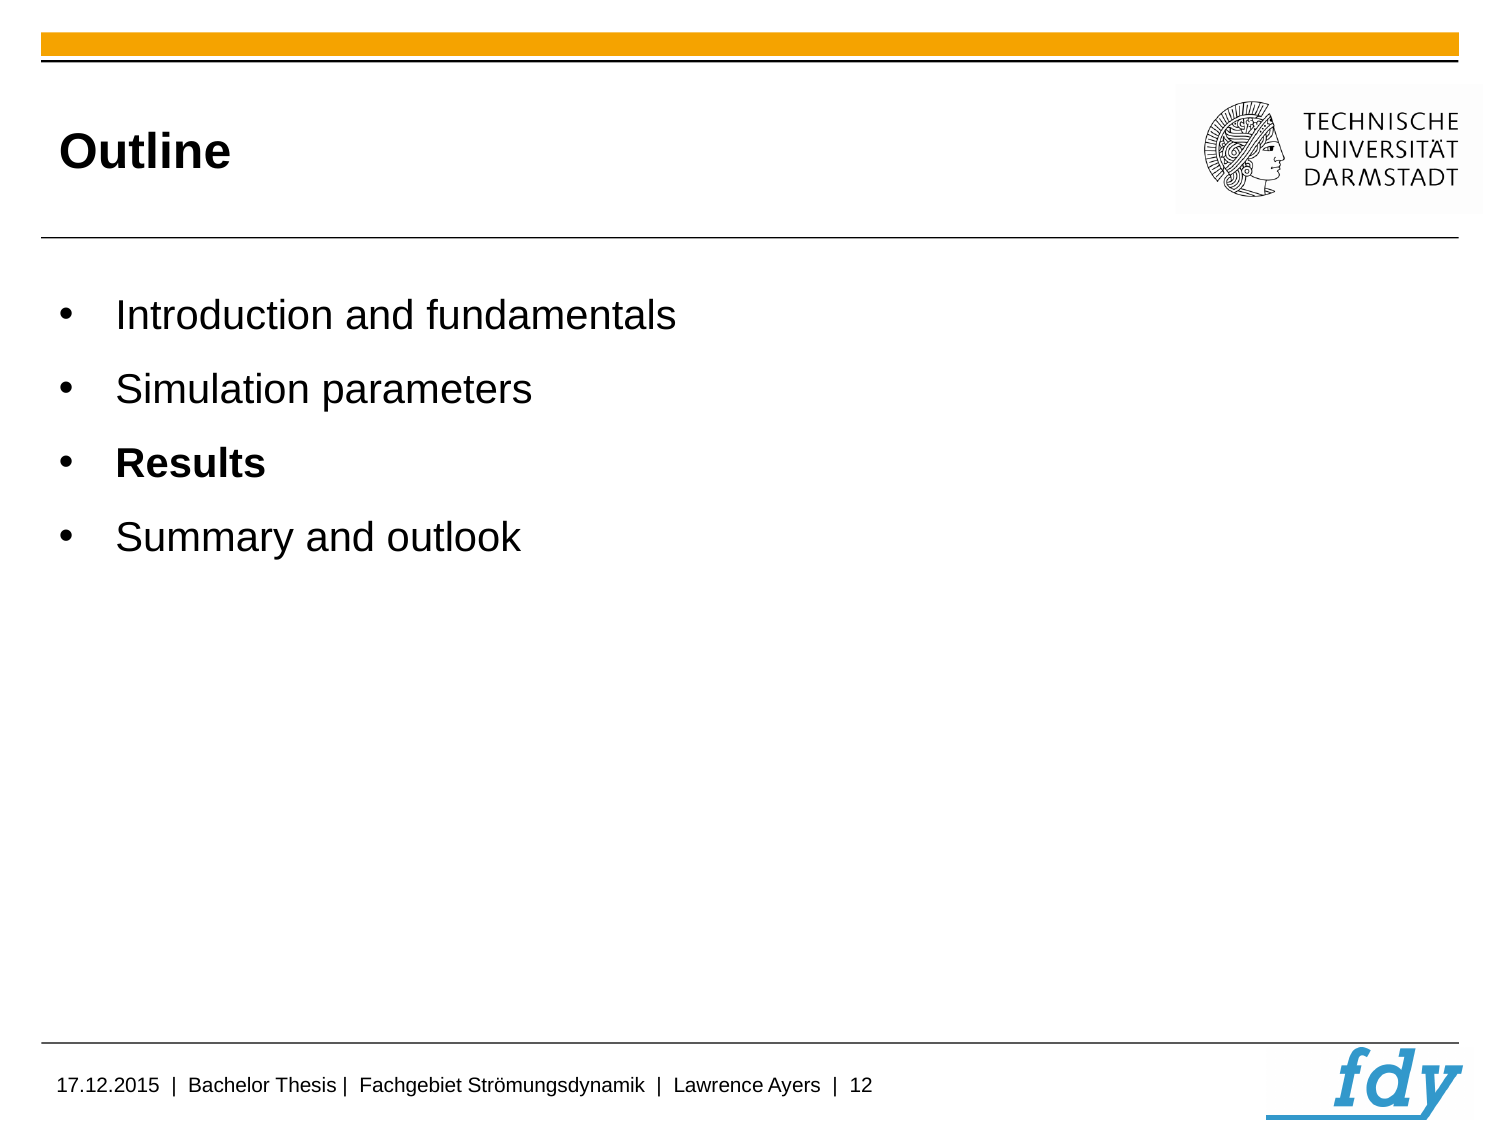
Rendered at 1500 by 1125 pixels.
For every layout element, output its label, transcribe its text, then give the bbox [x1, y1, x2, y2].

title Outline [58, 79, 1149, 218]
list Introduction and fundamentals Simulation parameters Results Summary and outlook [58, 265, 1179, 1001]
picture [1266, 1047, 1474, 1120]
picture [1175, 84, 1483, 214]
